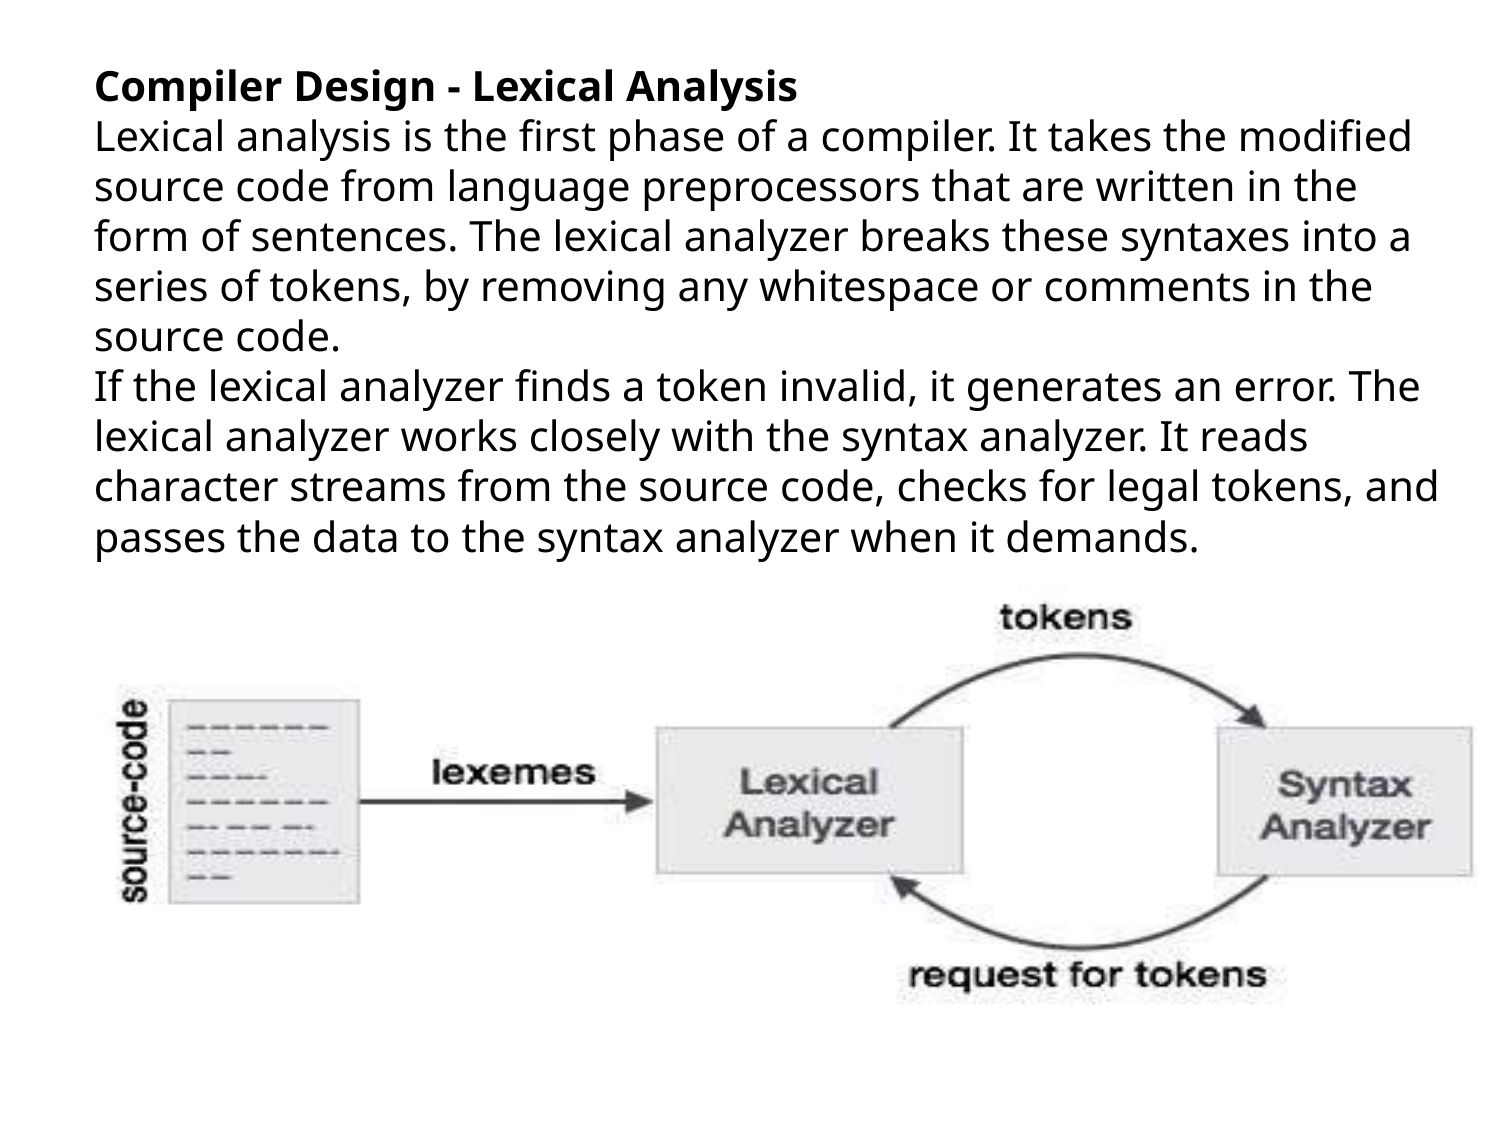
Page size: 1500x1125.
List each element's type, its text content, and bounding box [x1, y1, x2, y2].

picture [93, 585, 1477, 1020]
text_box Compiler Design - Lexical Analysis Lexical analysis is the first phase of a compiler. It takes the modified source code from language preprocessors that are written in the form of sentences. The lexical analyzer breaks these syntaxes into a series of tokens, by removing any whitespace or comments in the source code. If the lexical analyzer finds a token invalid, it generates an error. The lexical analyzer works closely with the syntax analyzer. It reads character streams from the source code, checks for legal tokens, and passes the data to the syntax analyzer when it demands. [93, 52, 1454, 585]
